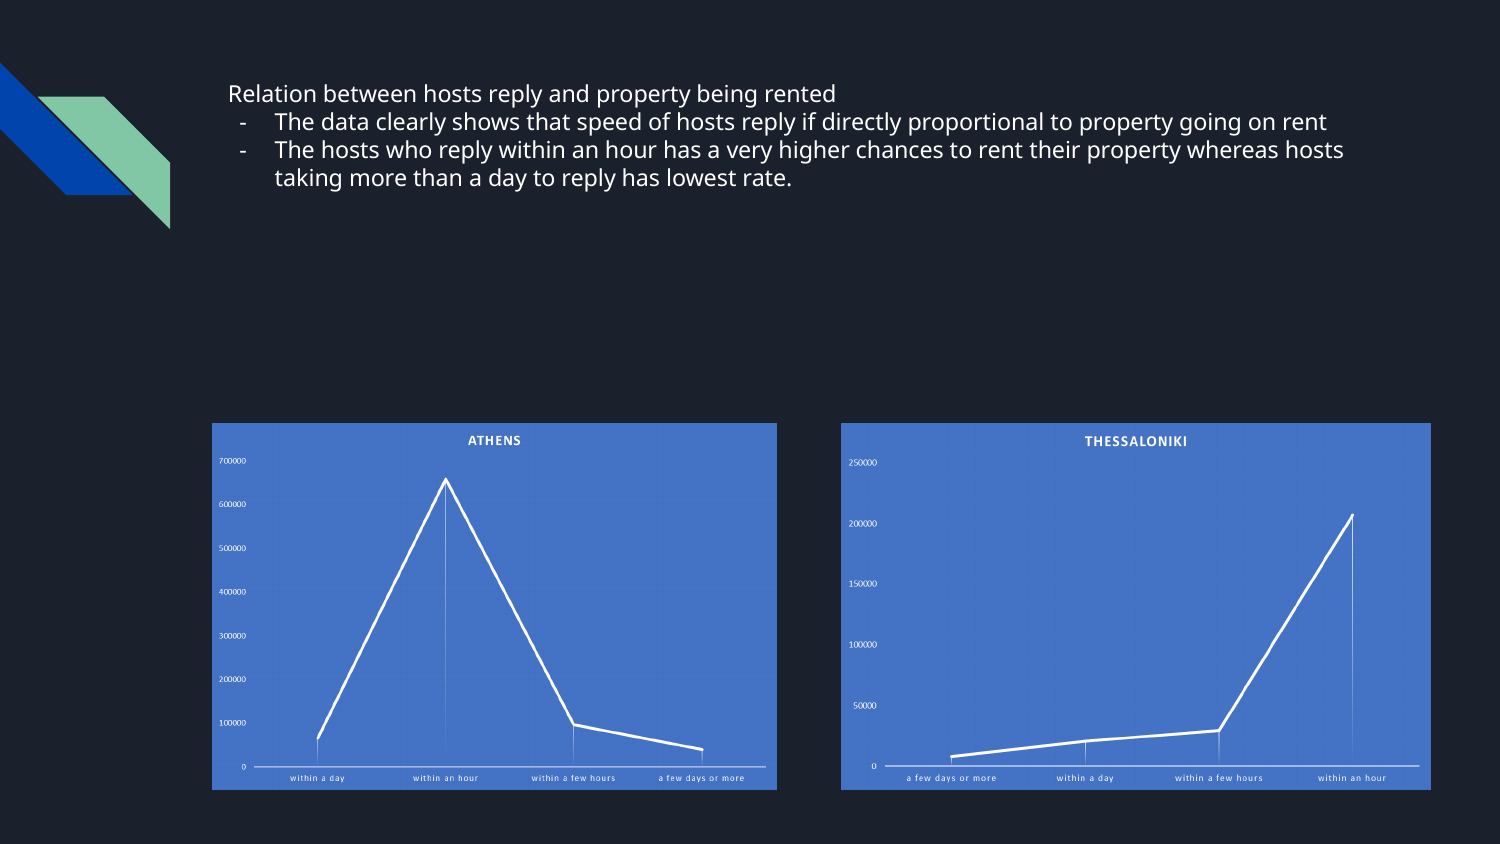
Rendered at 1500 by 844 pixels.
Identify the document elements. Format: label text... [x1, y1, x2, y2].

picture [212, 422, 777, 790]
picture [841, 422, 1431, 790]
title Relation between hosts reply and property being rented The data clearly shows that speed of hosts reply if directly proportional to property going on rent The hosts who reply within an hour has a very higher chances to rent their property whereas hosts taking more than a day to reply has lowest rate. [212, 64, 1368, 215]
